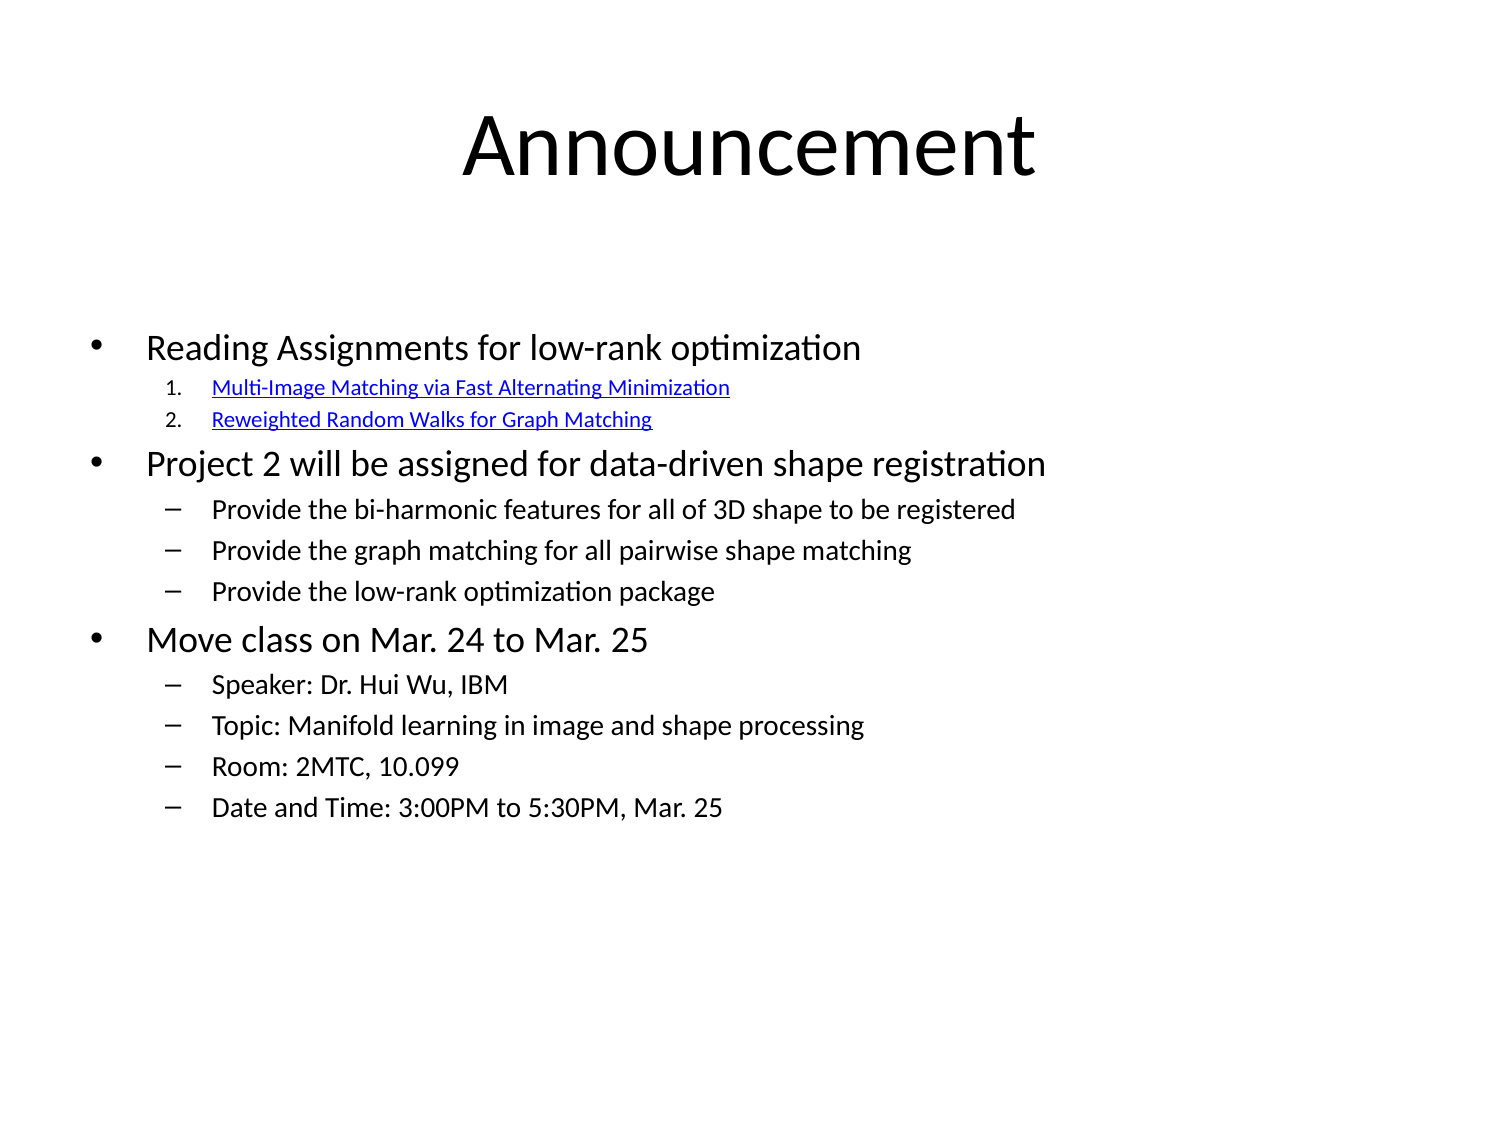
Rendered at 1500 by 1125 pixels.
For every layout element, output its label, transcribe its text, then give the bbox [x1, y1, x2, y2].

list Reading Assignments for low-rank optimization Multi-Image Matching via Fast Alternating Minimization Reweighted Random Walks for Graph Matching Project 2 will be assigned for data-driven shape registration Provide the bi-harmonic features for all of 3D shape to be registered Provide the graph matching for all pairwise shape matching Provide the low-rank optimization package Move class on Mar. 24 to Mar. 25 Speaker: Dr. Hui Wu, IBM Topic: Manifold learning in image and shape processing Room: 2MTC, 10.099 Date and Time: 3:00PM to 5:30PM, Mar. 25 [75, 262, 1213, 1005]
title Announcement [75, 45, 1425, 233]
